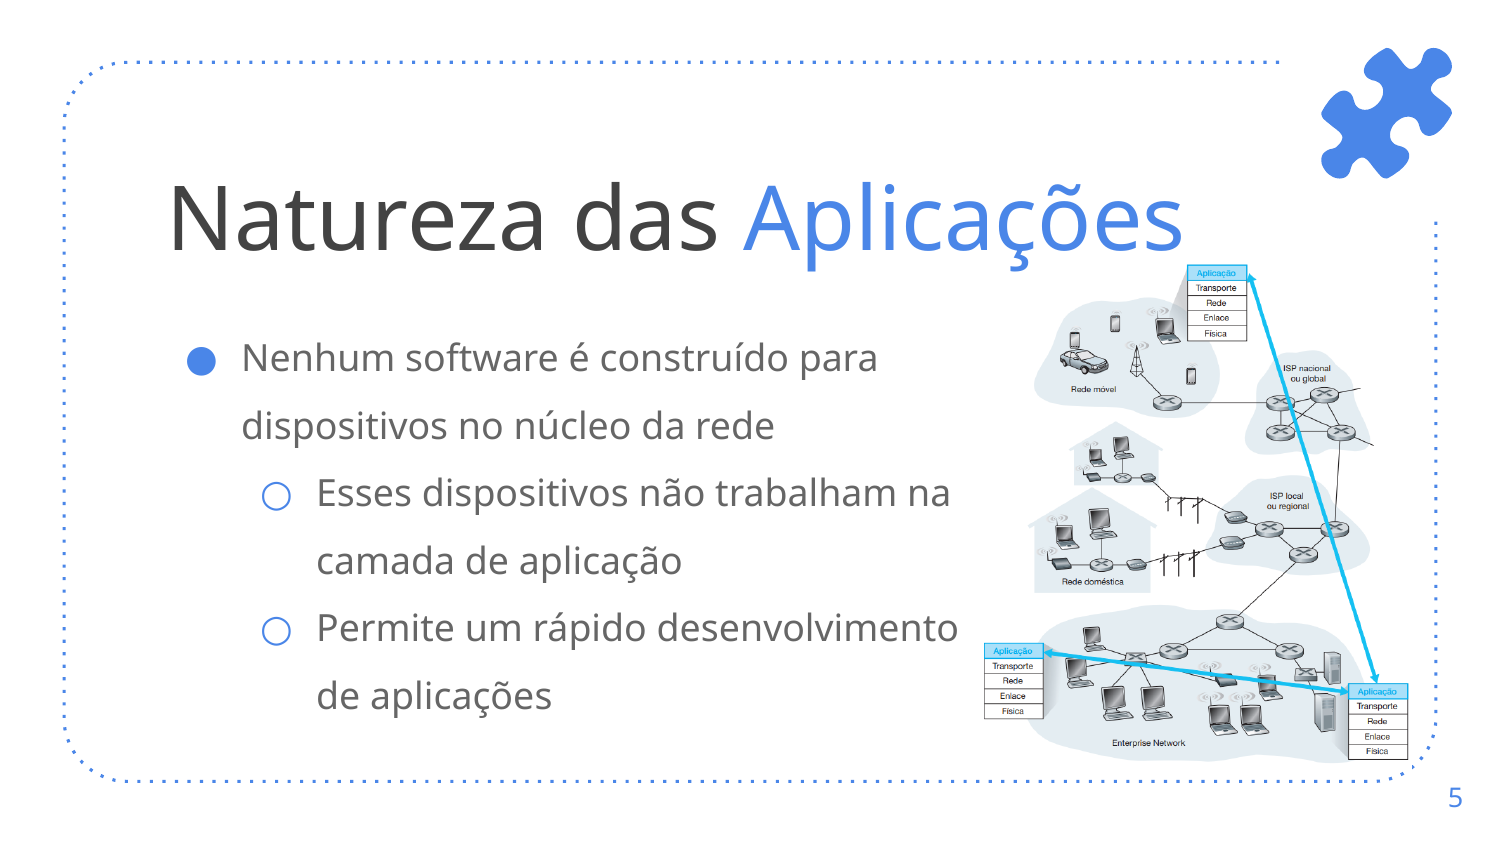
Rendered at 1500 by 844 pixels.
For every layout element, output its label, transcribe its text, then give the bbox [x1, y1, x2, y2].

list Nenhum software é construído para dispositivos no núcleo da rede Esses dispositivos não trabalham na camada de aplicação Permite um rápido desenvolvimento de aplicações [151, 296, 959, 685]
picture [964, 258, 1412, 769]
text_box [1321, 47, 1452, 179]
title Natureza das Aplicações [151, 146, 1278, 287]
slide_number ‹#› [1411, 753, 1500, 844]
